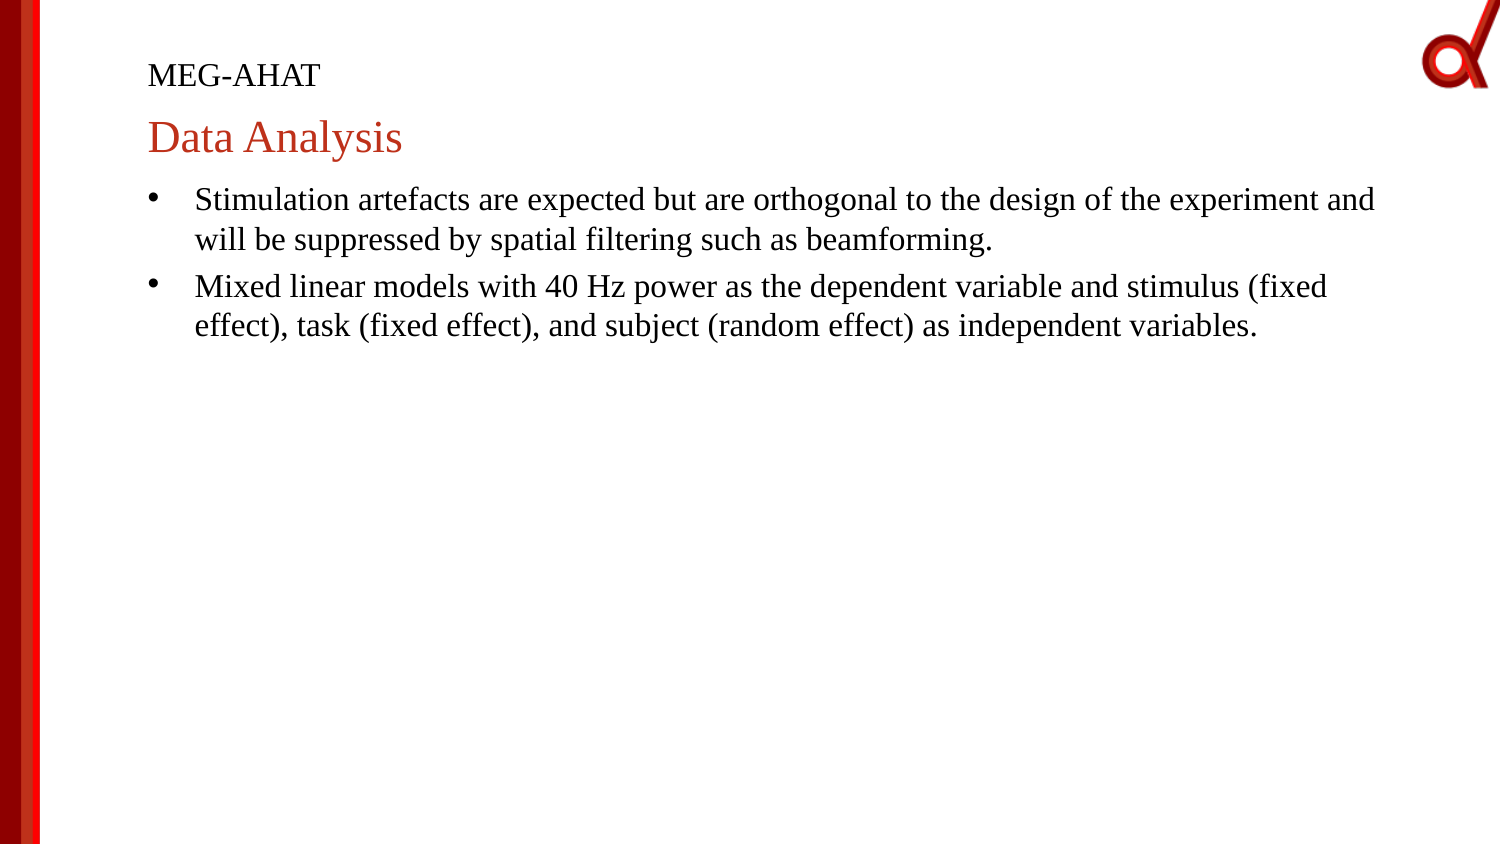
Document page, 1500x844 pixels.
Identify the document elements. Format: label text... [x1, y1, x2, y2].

list Stimulation artefacts are expected but are orthogonal to the design of the experiment and will be suppressed by spatial filtering such as beamforming. Mixed linear models with 40 Hz power as the dependent variable and stimulus (fixed effect), task (fixed effect), and subject (random effect) as independent variables. [147, 177, 1388, 347]
title MEG-AHAT [147, 53, 1388, 94]
list Data Analysis [147, 106, 1388, 162]
